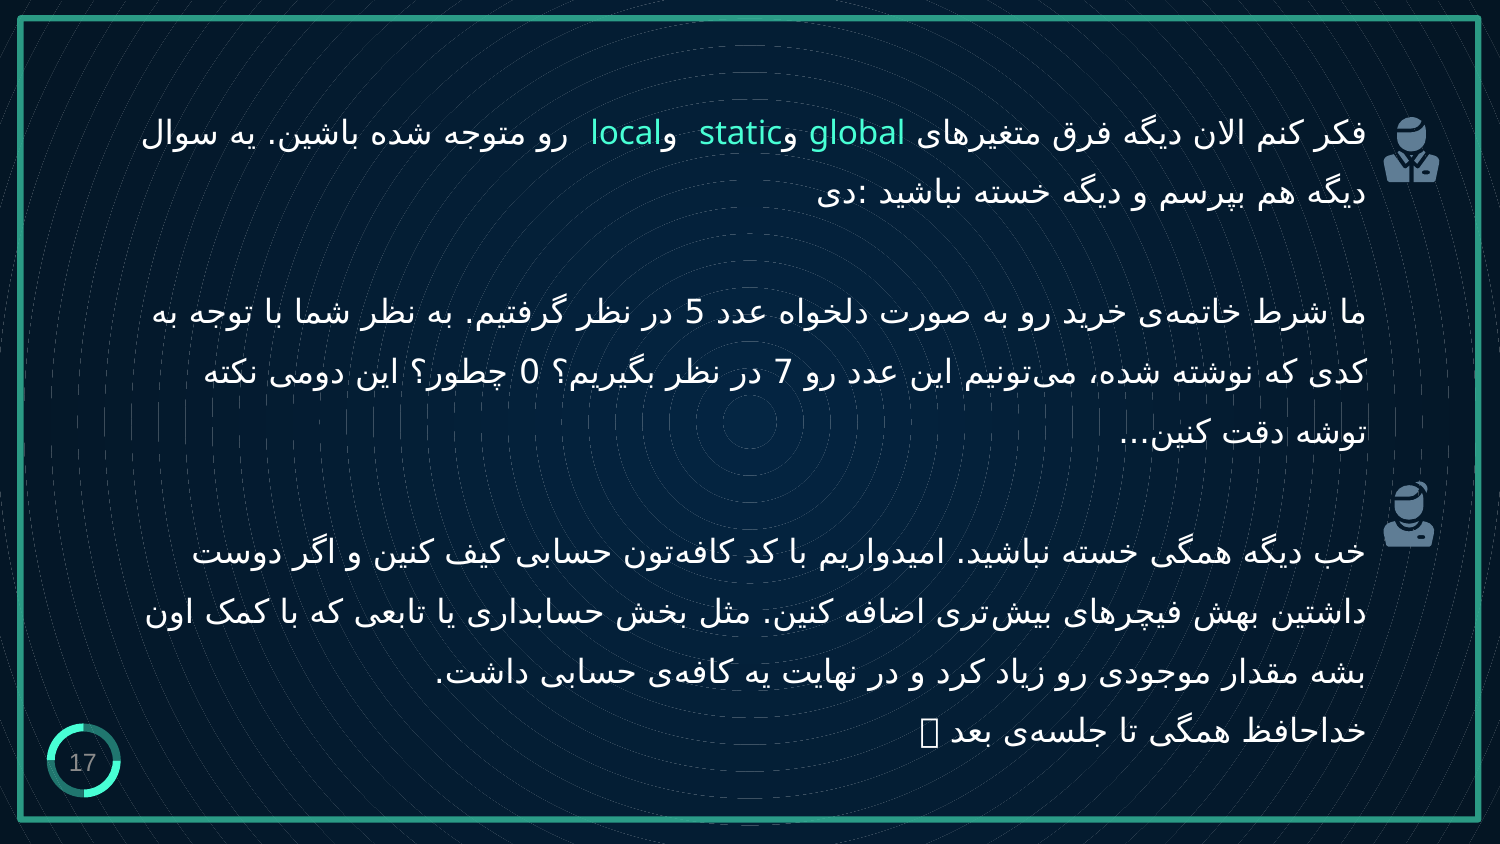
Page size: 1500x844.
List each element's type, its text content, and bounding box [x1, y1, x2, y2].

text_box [1382, 116, 1441, 183]
slide_number 17 [51, 732, 115, 790]
title فکر کنم الان دیگه فرق متغیرهای global وstatic وlocal رو متوجه شده باشین. یه سوال دیگه هم بپرسم و دیگه خسته نباشید :دی ما شرط خاتمه‌ی خرید رو به صورت دلخواه عدد 5 در نظر گرفتیم. به نظر شما با توجه به کدی که نوشته شده، می‌تونیم این عدد رو 7 در نظر بگیریم؟ 0 چطور؟ این دومی نکته توشه دقت کنین... خب دیگه همگی خسته نباشید. امیدواریم با کد کافه‌تون حسابی کیف کنین و اگر دوست داشتین بهش فیچرهای بیش‌تری اضافه کنین. مثل بخش حسابداری یا تابعی که با کمک اون بشه مقدار موجودی رو زیاد کرد و در نهایت یه کافه‌ی حسابی داشت. خداحافظ همگی تا جلسه‌ی بعد  [114, 118, 1383, 722]
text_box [1382, 481, 1436, 547]
